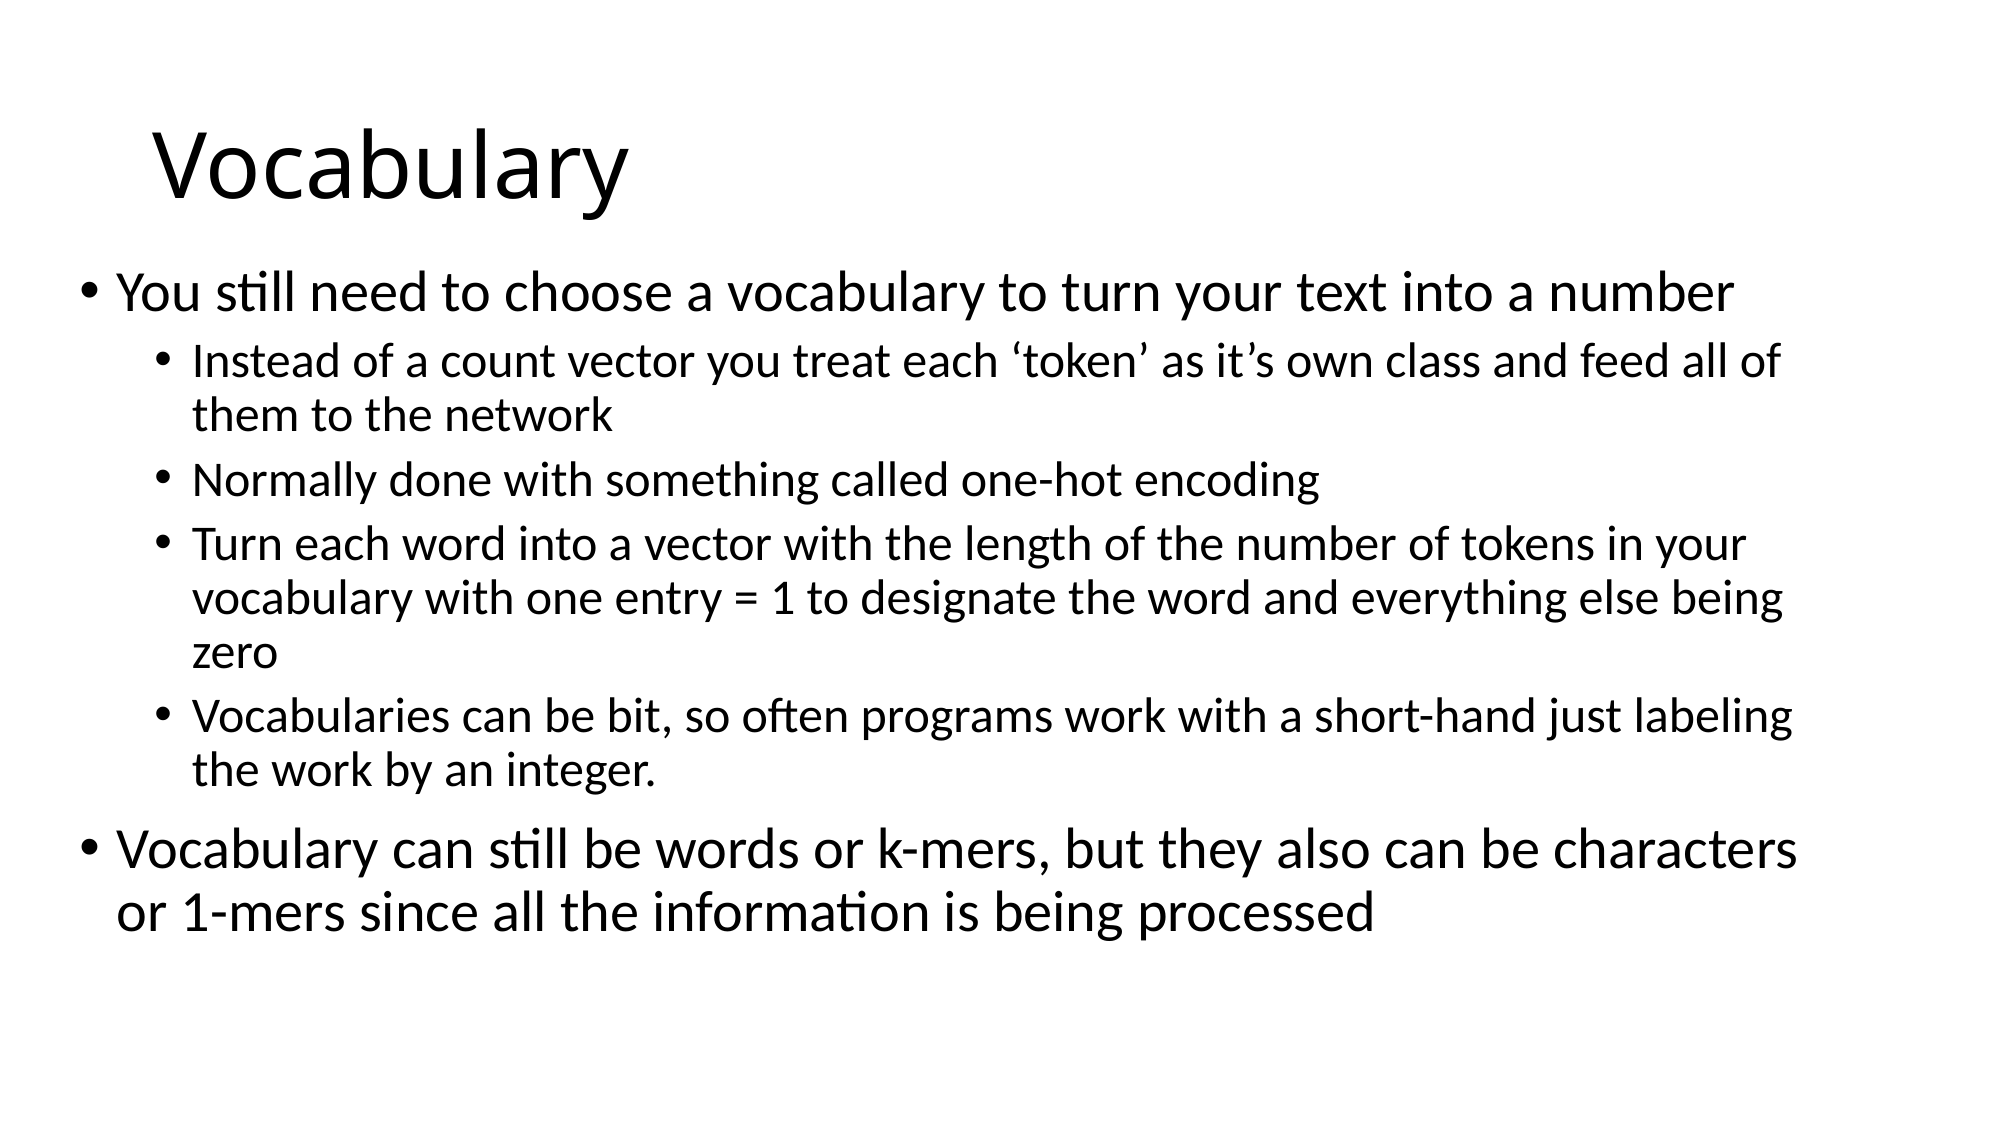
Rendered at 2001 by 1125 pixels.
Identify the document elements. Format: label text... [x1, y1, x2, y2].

list You still need to choose a vocabulary to turn your text into a number Instead of a count vector you treat each ‘token’ as it’s own class and feed all of them to the network Normally done with something called one-hot encoding Turn each word into a vector with the length of the number of tokens in your vocabulary with one entry = 1 to designate the word and everything else being zero Vocabularies can be bit, so often programs work with a short-hand just labeling the work by an integer. Vocabulary can still be words or k-mers, but they also can be characters or 1-mers since all the information is being processed [64, 253, 1863, 1014]
title Vocabulary [137, 59, 1863, 253]
